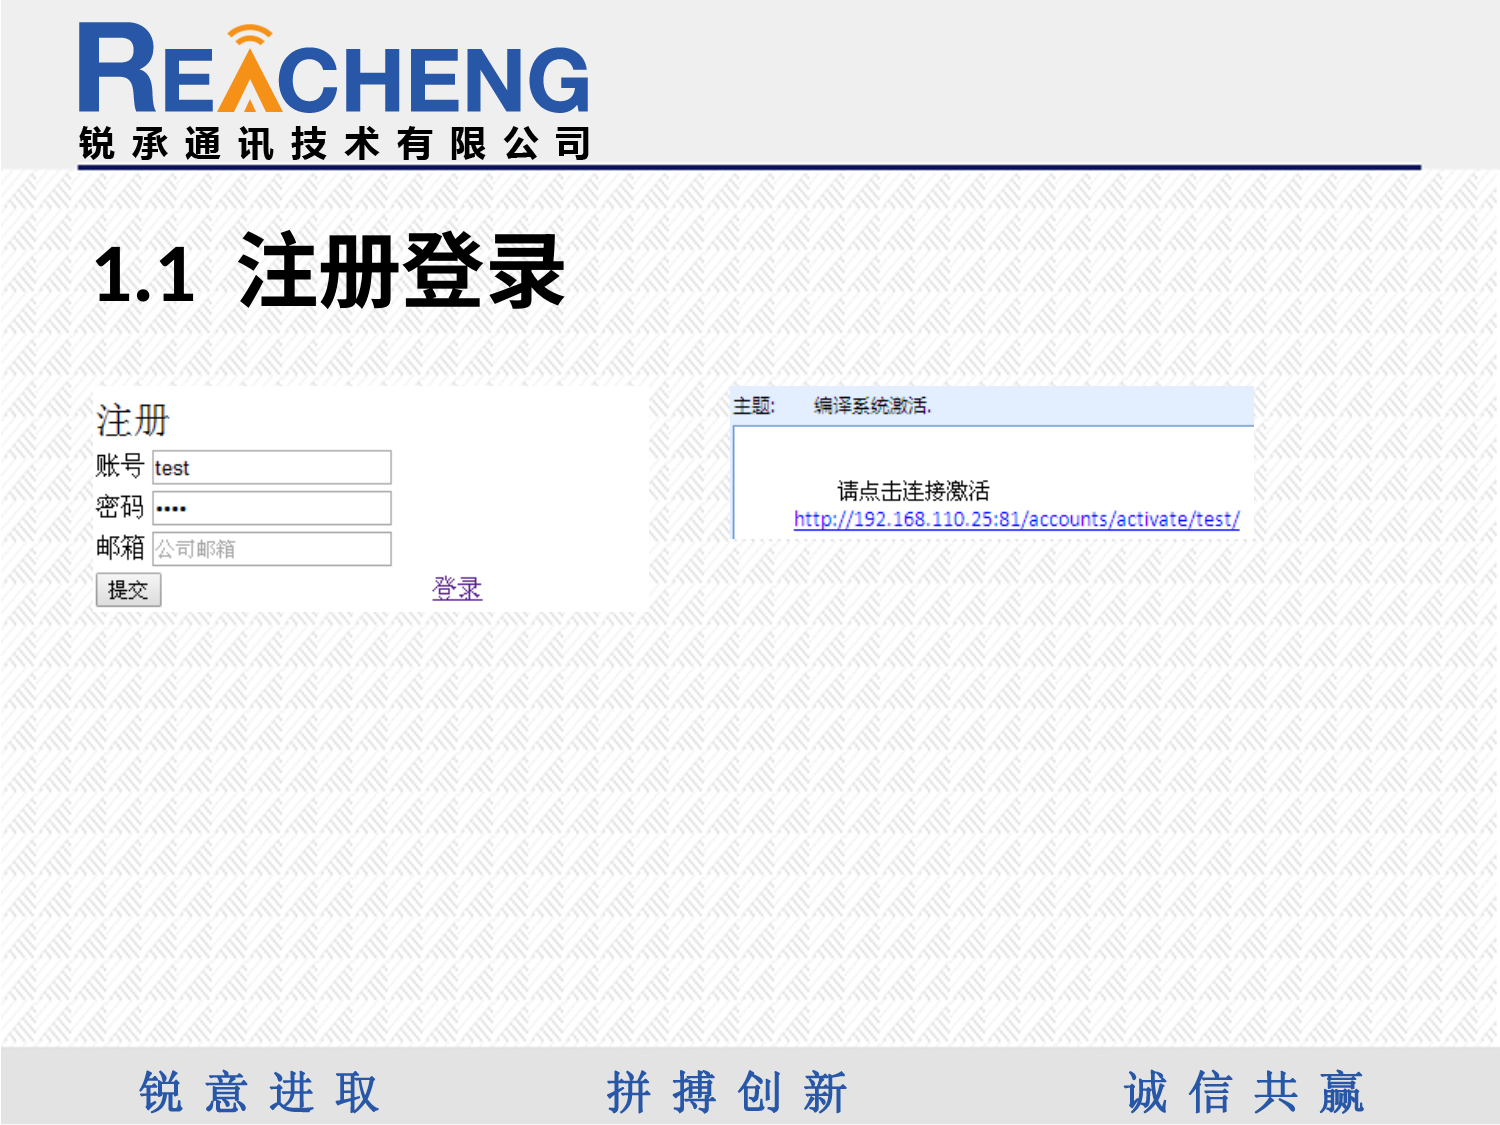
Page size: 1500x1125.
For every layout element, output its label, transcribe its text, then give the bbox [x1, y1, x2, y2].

title 1.1 注册登录 [75, 210, 1425, 399]
picture [0, 0, 1500, 1125]
